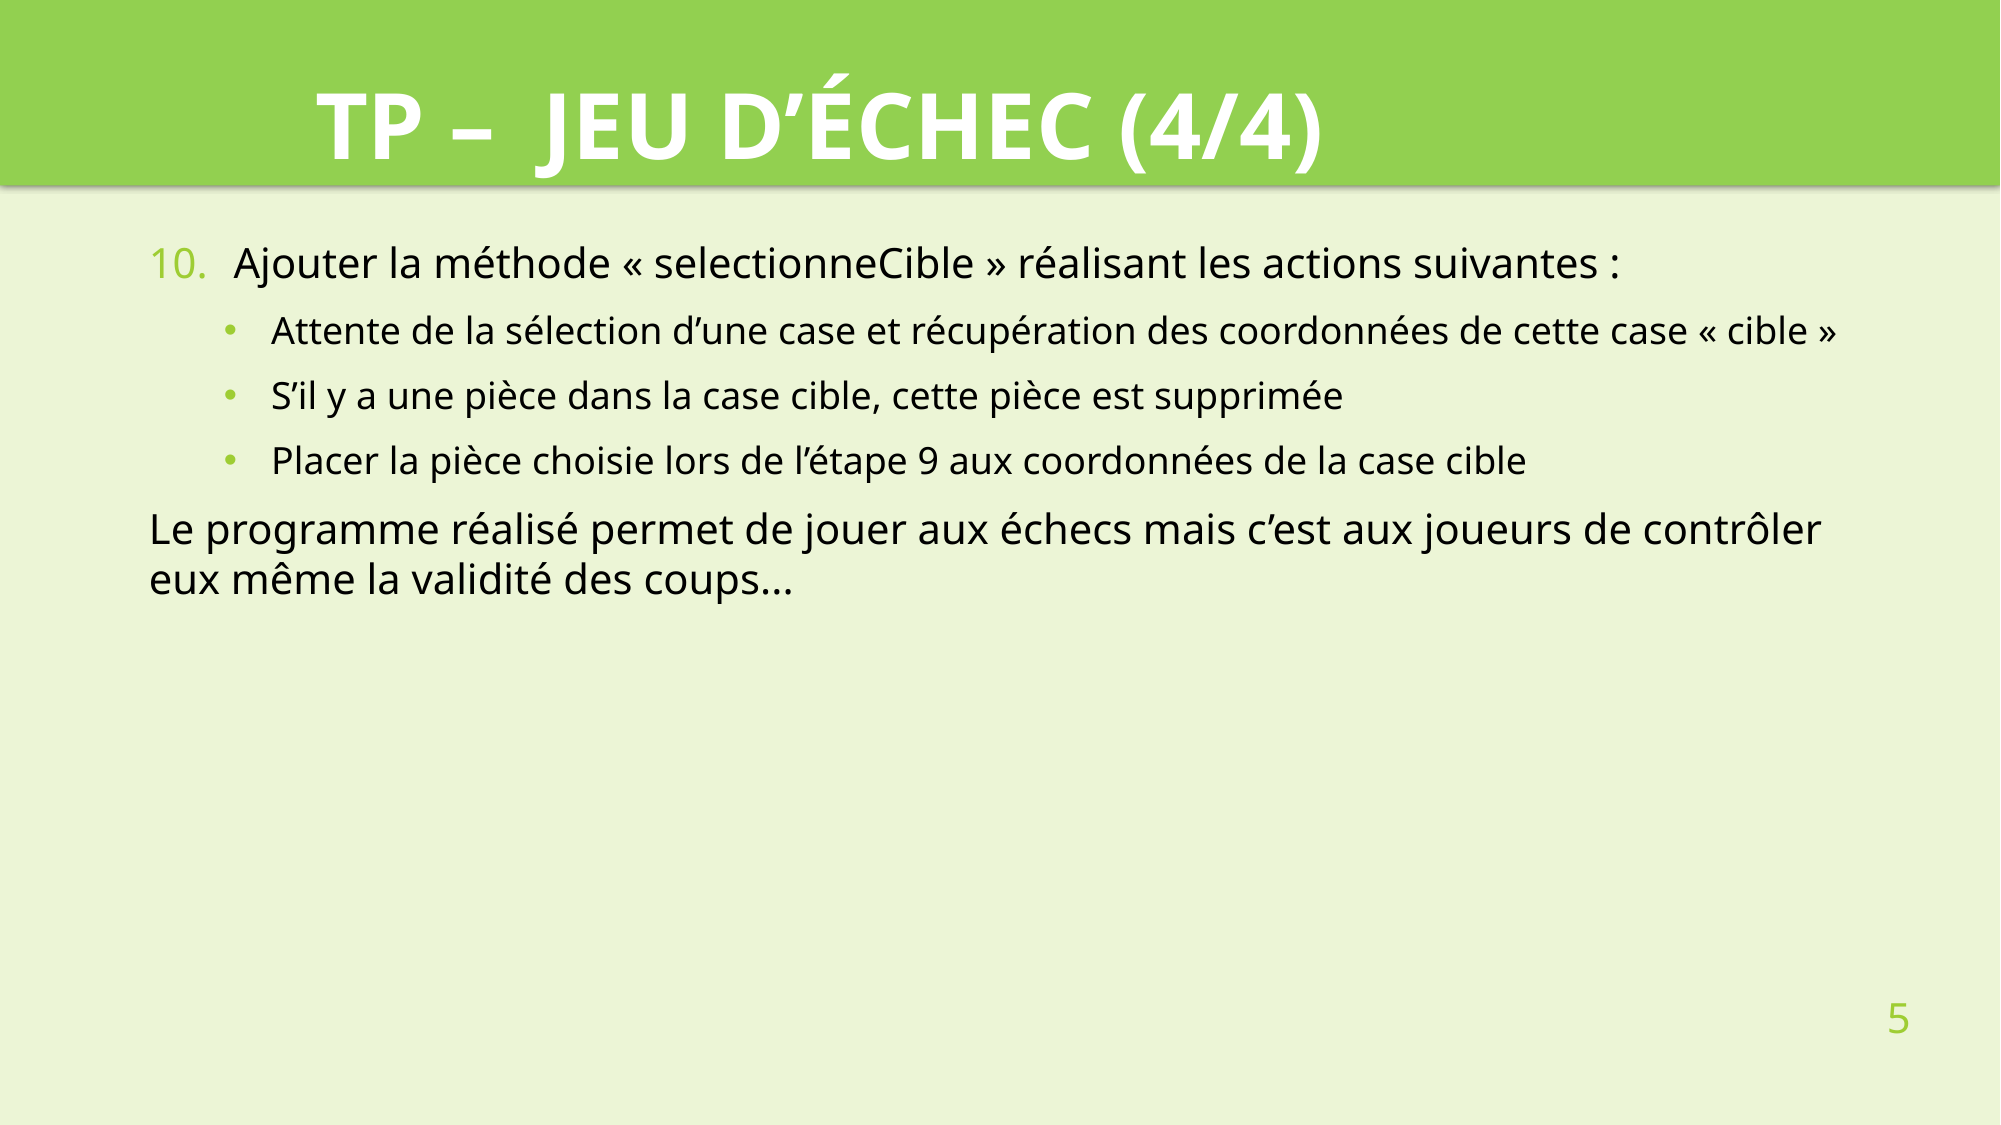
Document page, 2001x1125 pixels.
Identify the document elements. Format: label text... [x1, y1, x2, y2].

title TP – Jeu d’échec (4/4) [0, 0, 2000, 186]
slide_number 5 [1751, 970, 1926, 1051]
text_box Ajouter la méthode « selectionneCible » réalisant les actions suivantes : Attente de la sélection d’une case et récupération des coordonnées de cette case « cible » S’il y a une pièce dans la case cible, cette pièce est supprimée Placer la pièce choisie lors de l’étape 9 aux coordonnées de la case cible Le programme réalisé permet de jouer aux échecs mais c’est aux joueurs de contrôler eux même la validité des coups... [134, 229, 1890, 962]
